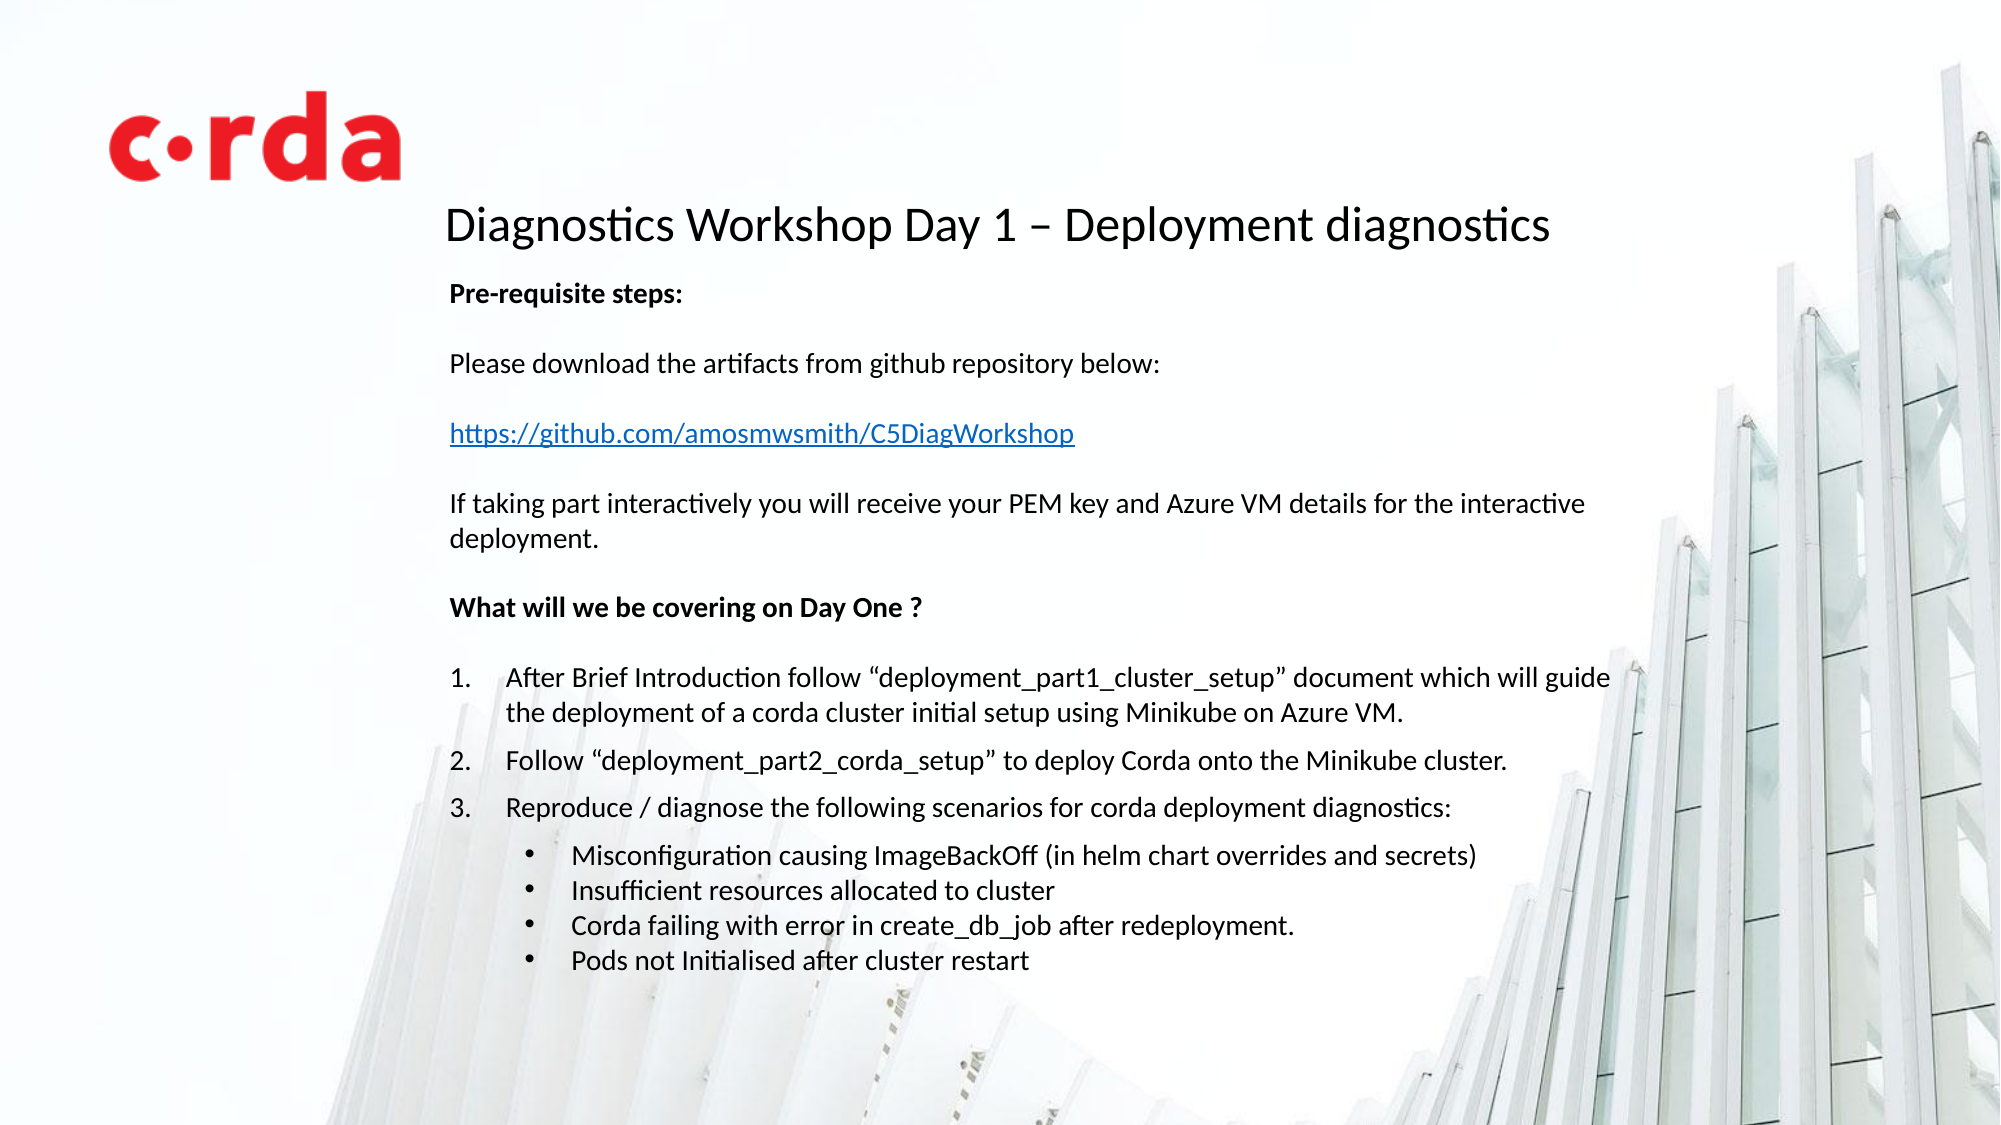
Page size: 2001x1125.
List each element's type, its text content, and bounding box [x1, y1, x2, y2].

picture [0, 0, 2000, 1125]
text_box Diagnostics Workshop Day 1 – Deployment diagnostics [430, 183, 1570, 231]
text_box Pre-requisite steps: Please download the artifacts from github repository below: https://github.com/amosmwsmith/C5DiagWorkshop If taking part interactively you will receive your PEM key and Azure VM details for the interactive deployment. What will we be covering on Day One ? After Brief Introduction follow “deployment_part1_cluster_setup” document which will guide the deployment of a corda cluster initial setup using Minikube on Azure VM. Follow “deployment_part2_corda_setup” to deploy Corda onto the Minikube cluster. Reproduce / diagnose the following scenarios for corda deployment diagnostics: Misconfiguration causing ImageBackOff (in helm chart overrides and secrets) Insufficient resources allocated to cluster Corda failing with error in create_db_job after redeployment. Pods not Initialised after cluster restart [359, 231, 1661, 1125]
